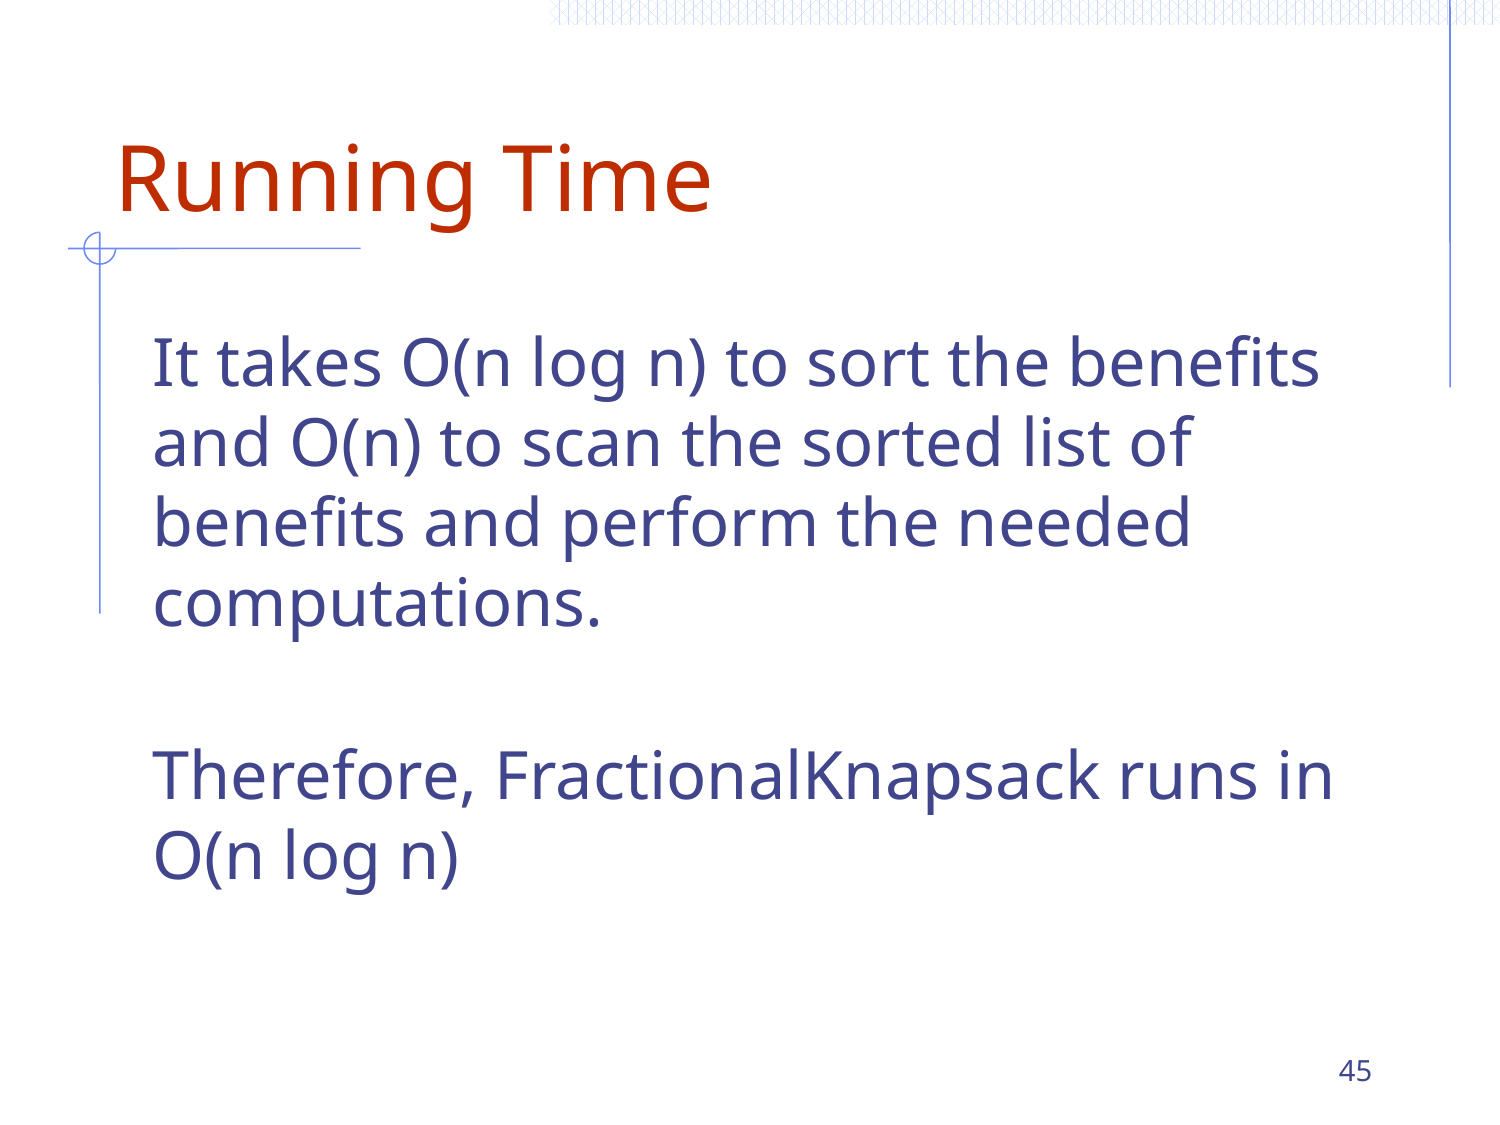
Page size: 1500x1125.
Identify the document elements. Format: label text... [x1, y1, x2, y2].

title Running Time [99, 50, 1375, 238]
slide_number 45 [1074, 1025, 1388, 1100]
list It takes O(n log n) to sort the benefits and O(n) to scan the sorted list of benefits and perform the needed computations. Therefore, FractionalKnapsack runs in O(n log n) [137, 312, 1413, 988]
